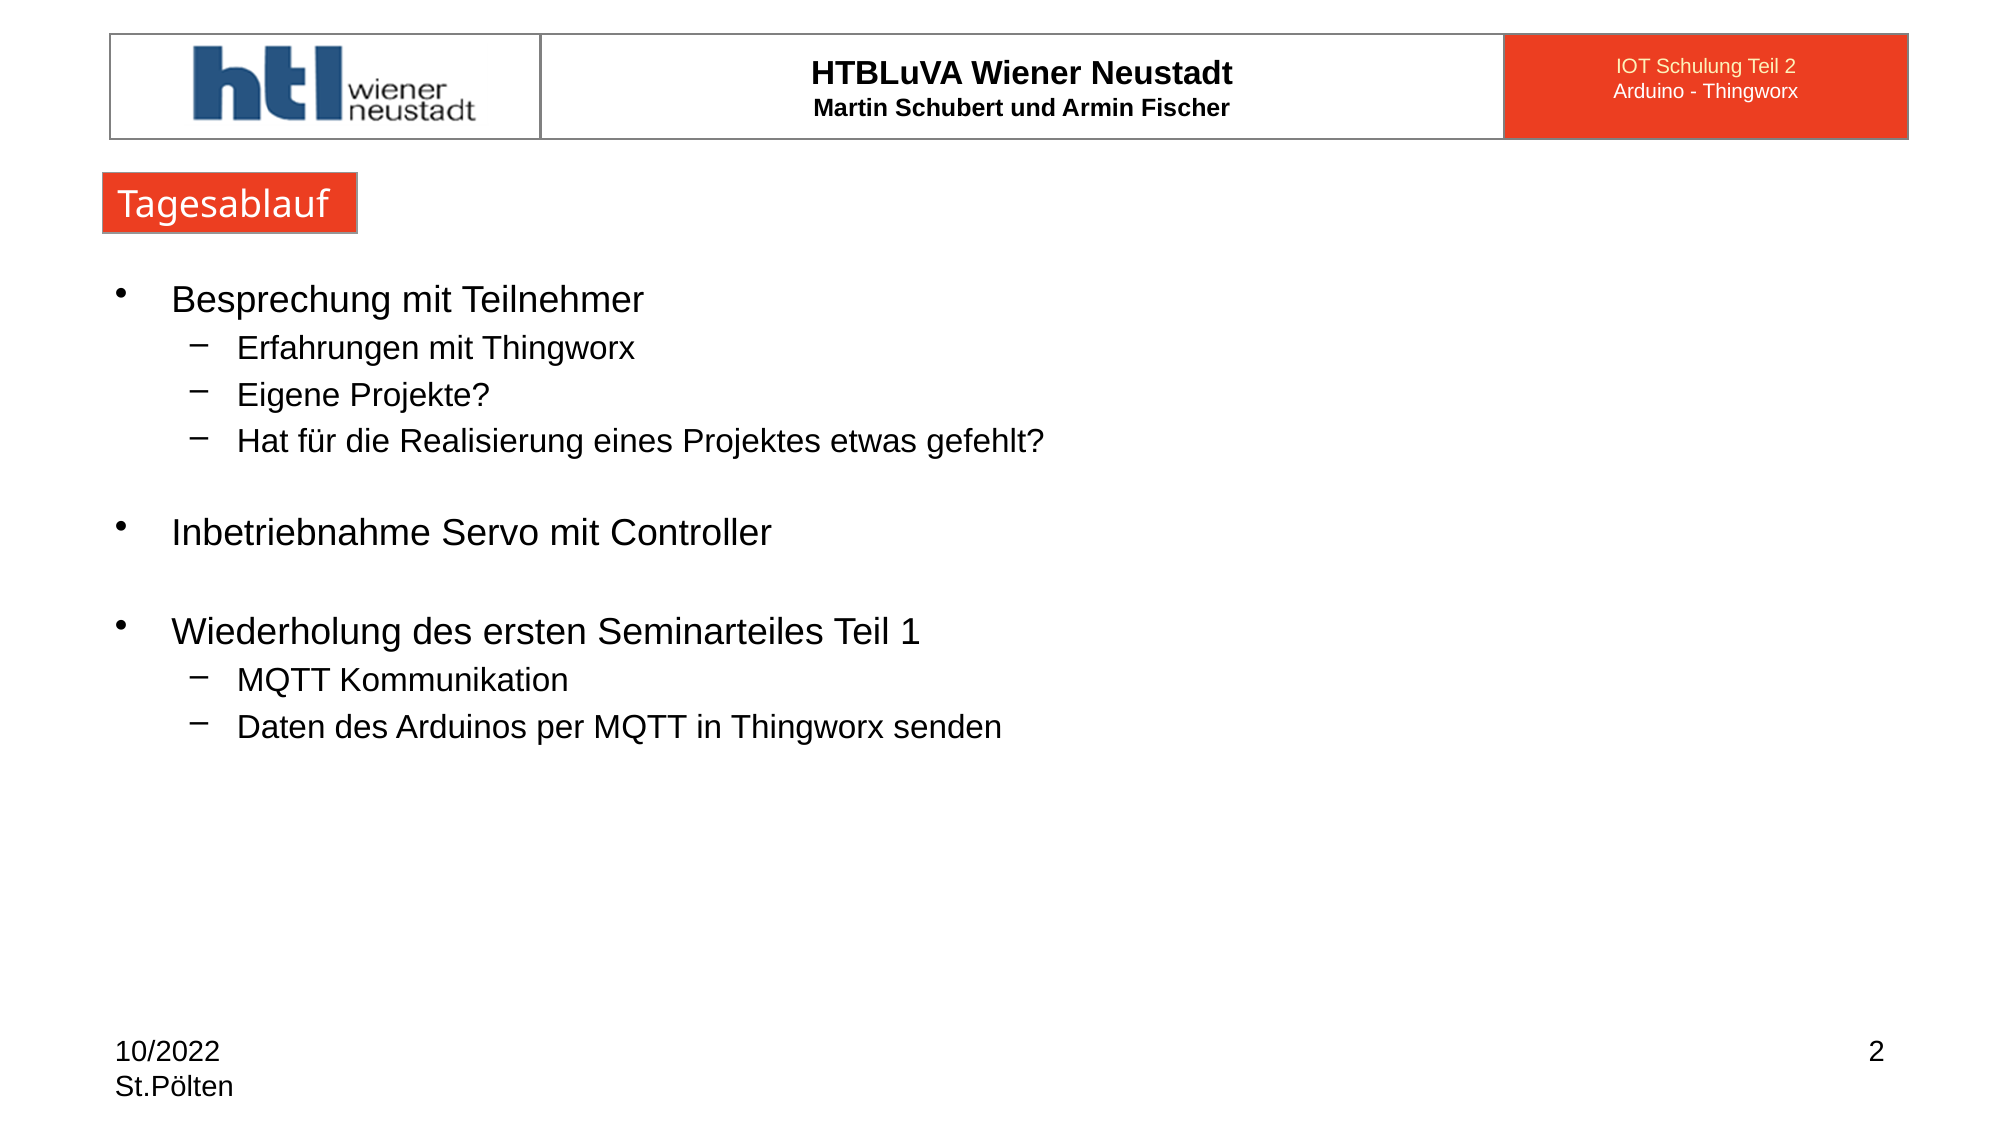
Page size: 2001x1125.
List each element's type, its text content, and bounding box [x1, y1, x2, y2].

slide_number 2 [1433, 1024, 1901, 1103]
slide_number 10/2022 St.Pölten [99, 1024, 567, 1103]
list Besprechung mit Teilnehmer Erfahrungen mit Thingworx Eigene Projekte? Hat für die Realisierung eines Projektes etwas gefehlt? Inbetriebnahme Servo mit Controller Wiederholung des ersten Seminarteiles Teil 1 MQTT Kommunikation Daten des Arduinos per MQTT in Thingworx senden [99, 266, 1901, 1006]
list Tagesablauf [102, 172, 358, 234]
picture [184, 43, 490, 131]
